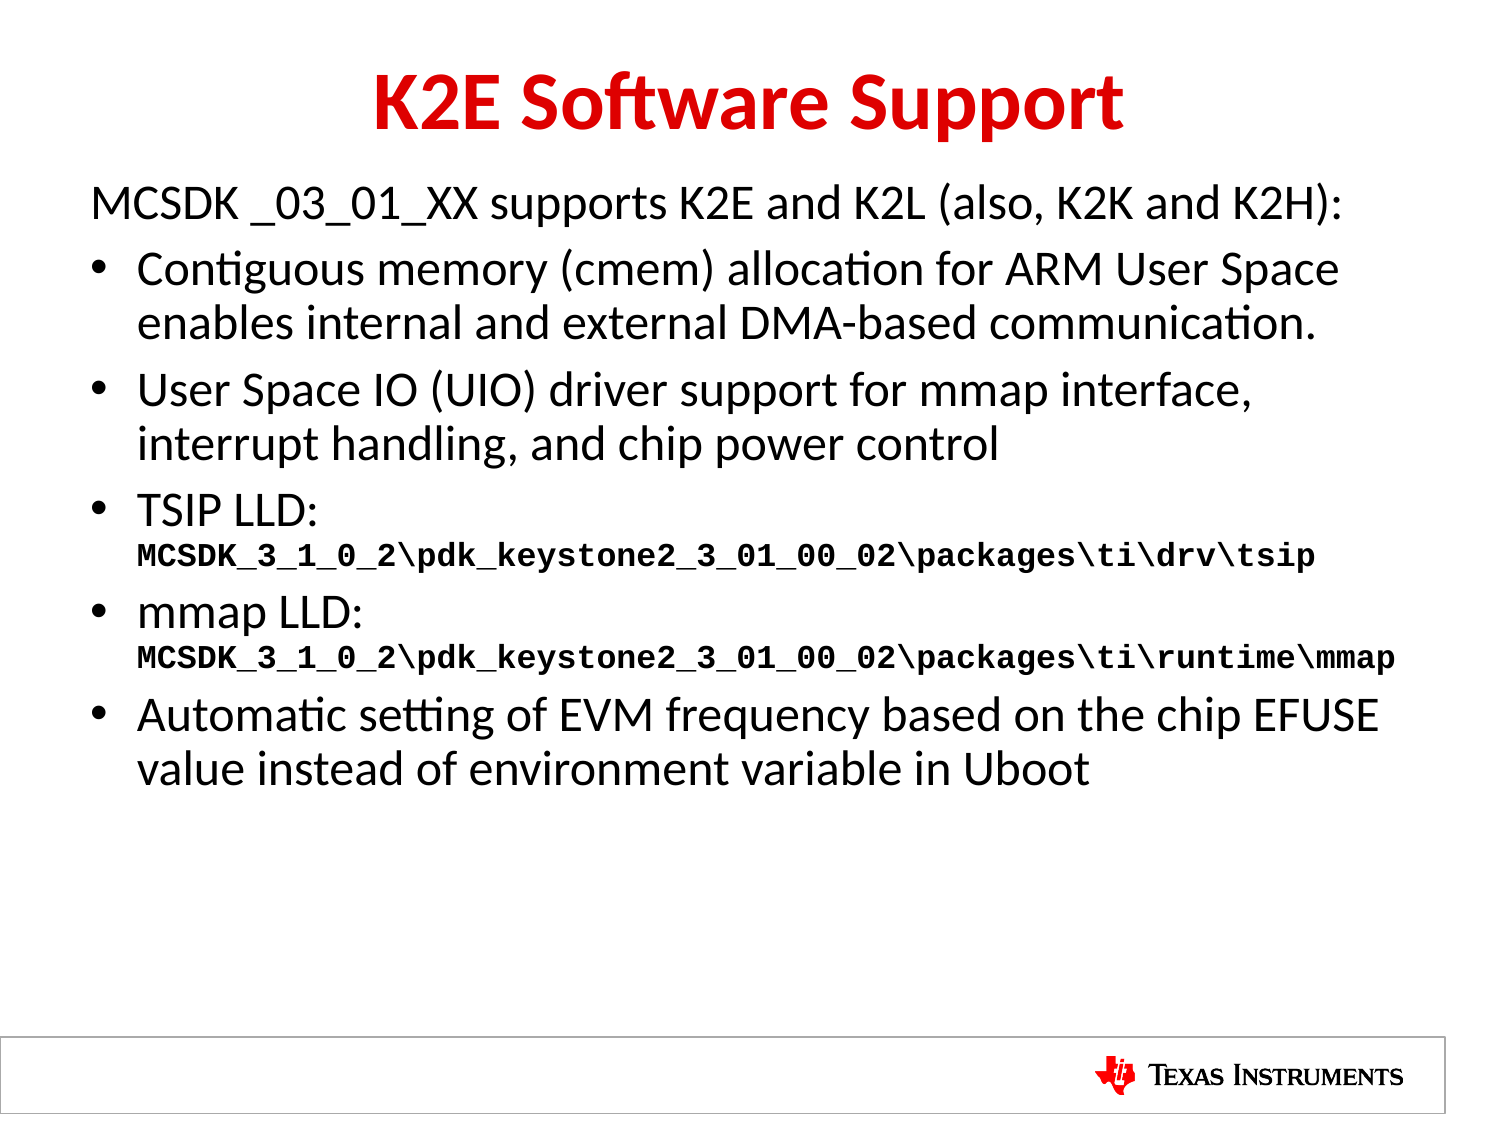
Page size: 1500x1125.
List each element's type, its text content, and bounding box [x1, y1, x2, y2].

list MCSDK _03_01_XX supports K2E and K2L (also, K2K and K2H): Contiguous memory (cmem) allocation for ARM User Space enables internal and external DMA-based communication. User Space IO (UIO) driver support for mmap interface, interrupt handling, and chip power control TSIP LLD: MCSDK_3_1_0_2\pdk_keystone2_3_01_00_02\packages\ti\drv\tsip mmap LLD: MCSDK_3_1_0_2\pdk_keystone2_3_01_00_02\packages\ti\runtime\mmap Automatic setting of EVM frequency based on the chip EFUSE value instead of environment variable in Uboot [74, 162, 1426, 1088]
title K2E Software Support [74, 44, 1426, 162]
picture [1095, 1088, 1403, 1095]
